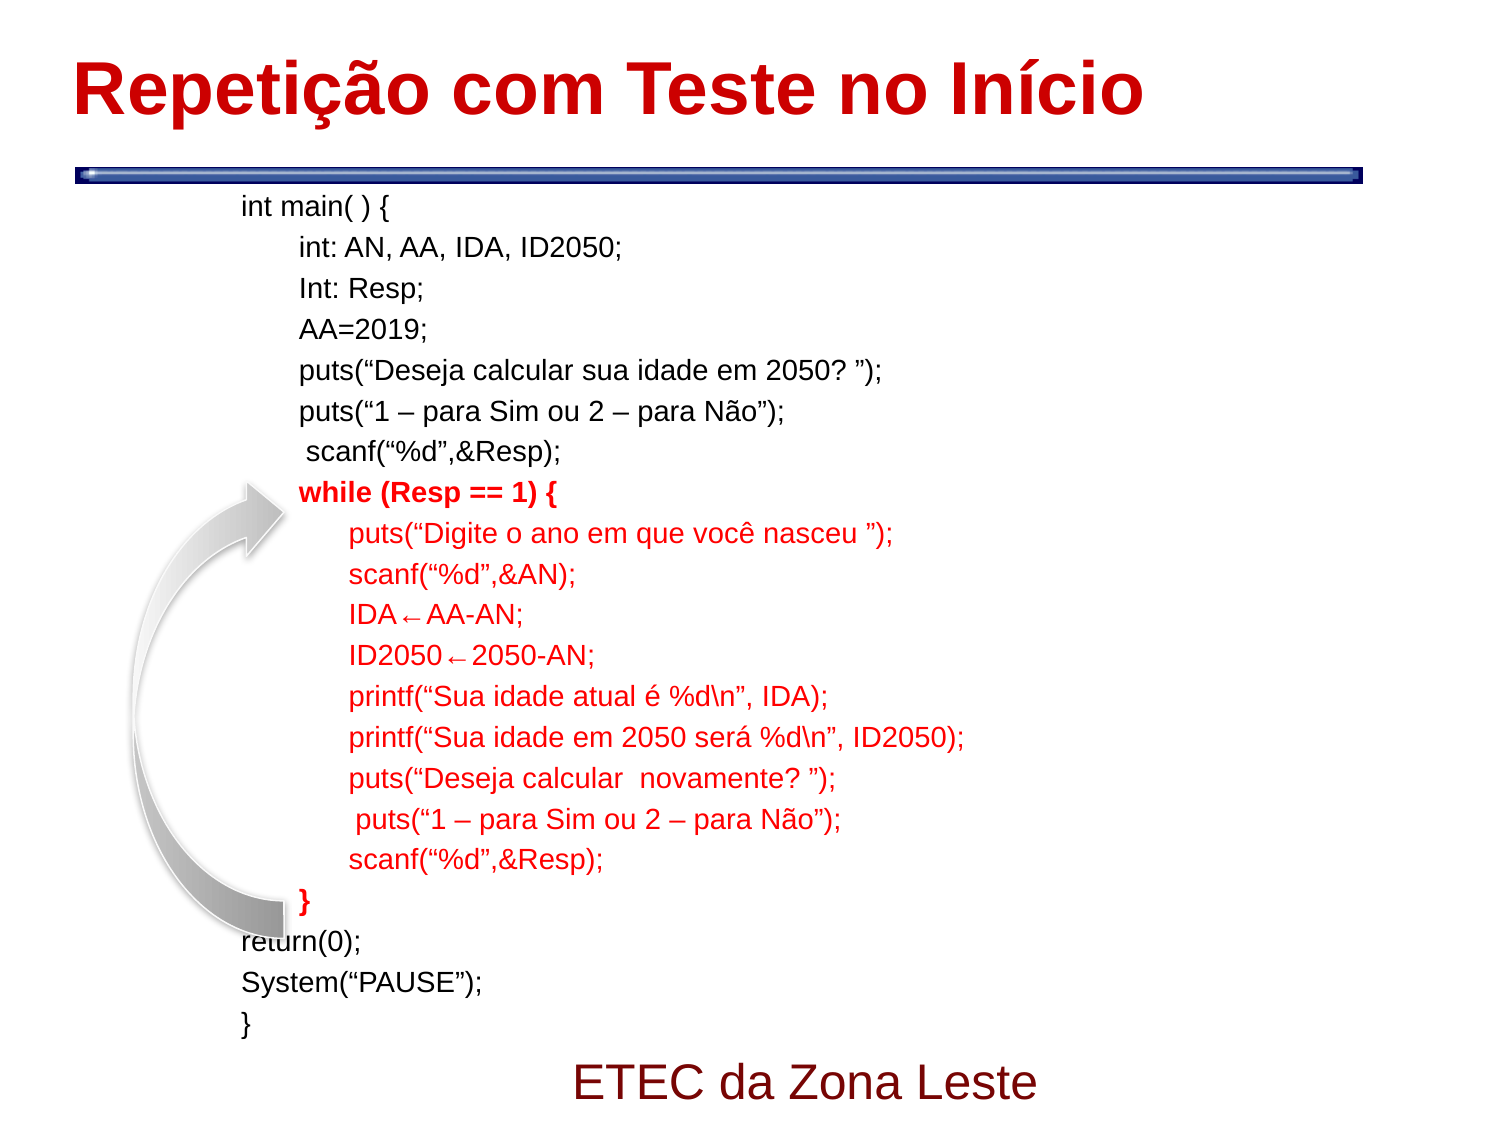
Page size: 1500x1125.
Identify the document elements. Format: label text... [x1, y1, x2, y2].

picture [75, 167, 1363, 184]
list int main( ) { int: AN, AA, IDA, ID2050; Int: Resp; AA=2019; puts(“Deseja calcular sua idade em 2050? ”); puts(“1 – para Sim ou 2 – para Não”); scanf(“%d”,&Resp); while (Resp == 1) { puts(“Digite o ano em que você nasceu ”); scanf(“%d”,&AN); IDA←AA-AN; ID2050←2050-AN; printf(“Sua idade atual é %d\n”, IDA); printf(“Sua idade em 2050 será %d\n”, ID2050); puts(“Deseja calcular novamente? ”); puts(“1 – para Sim ou 2 – para Não”); scanf(“%d”,&Resp); } return(0); System(“PAUSE”); } [225, 179, 1369, 1115]
text_box [132, 480, 285, 940]
title Repetição com Teste no Início [57, 10, 1238, 138]
